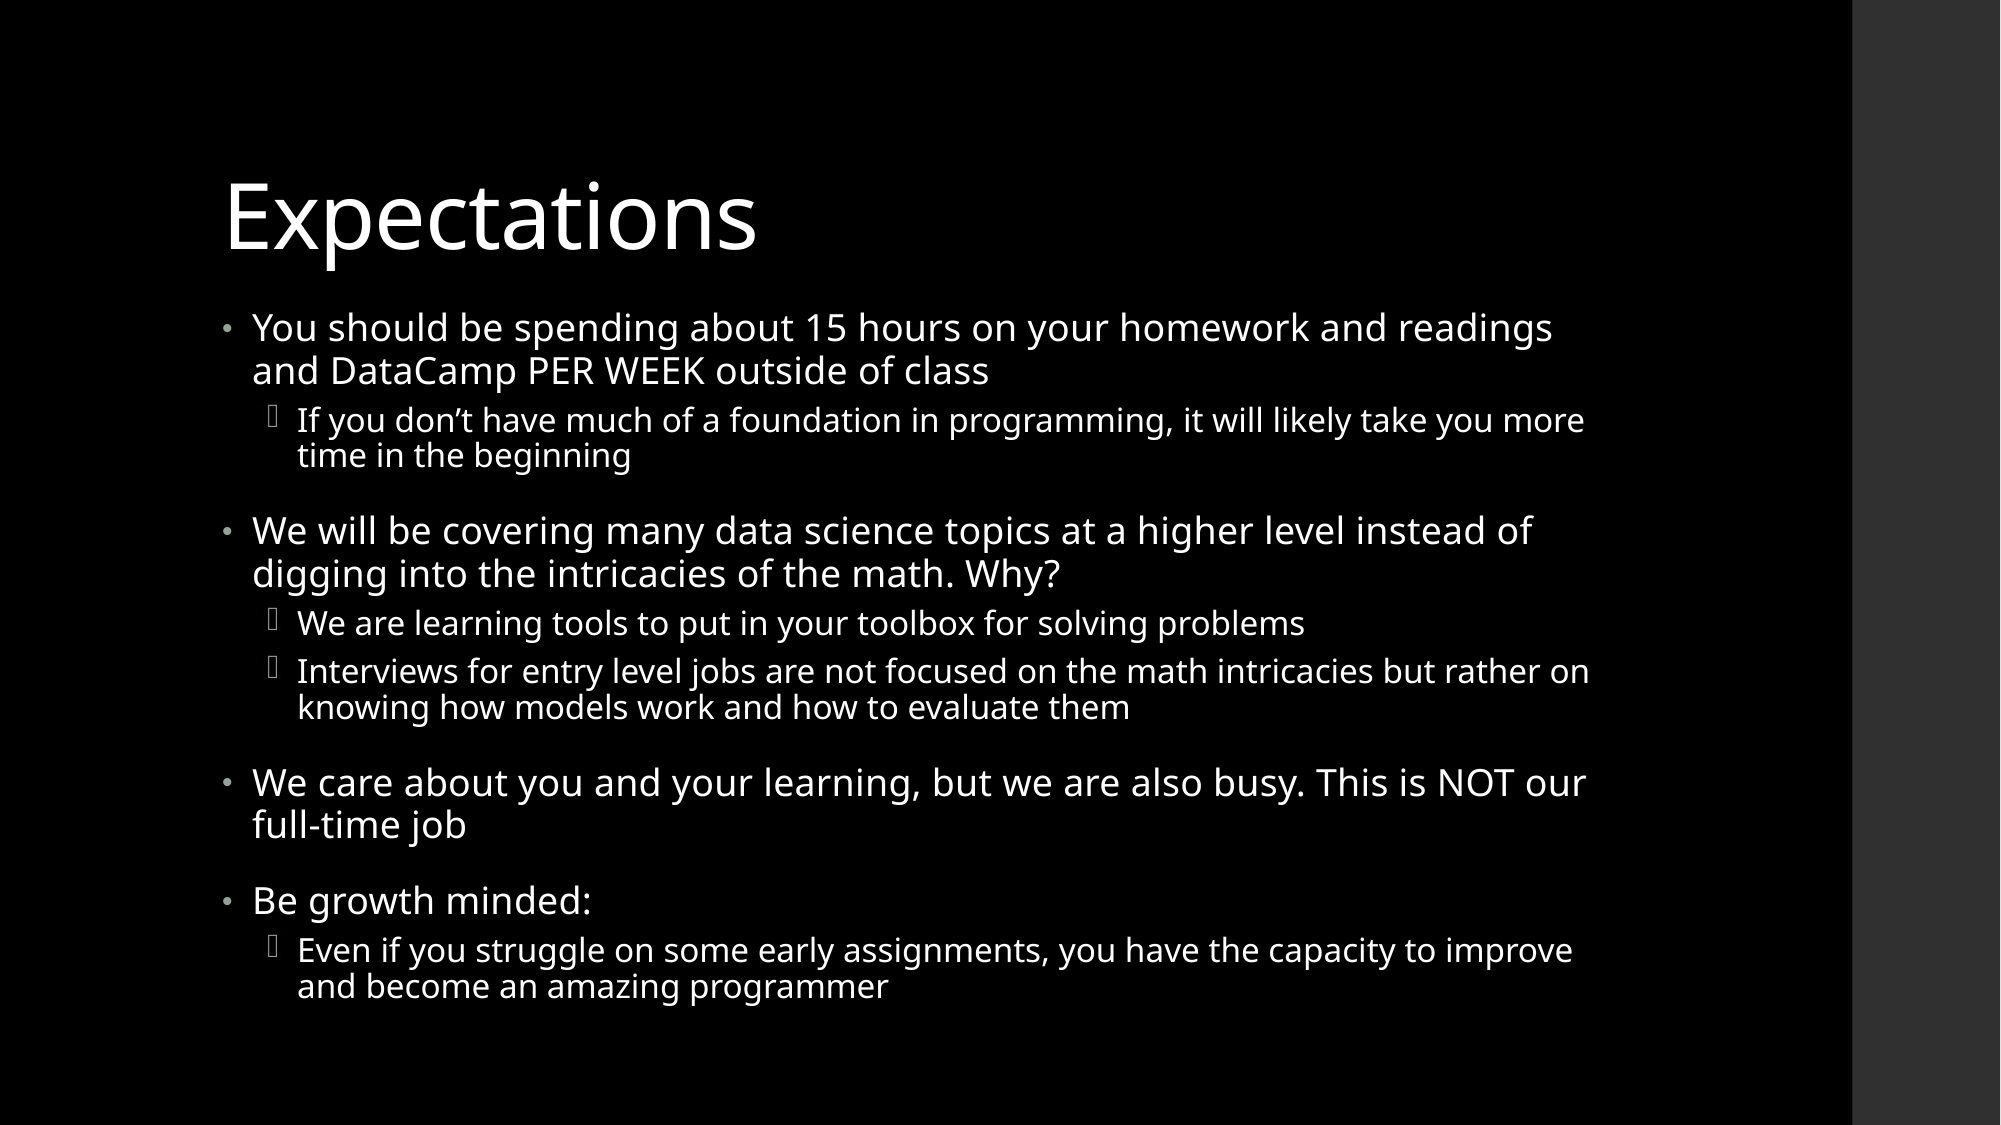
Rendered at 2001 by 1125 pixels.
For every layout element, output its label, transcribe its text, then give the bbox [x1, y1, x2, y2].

title Expectations [206, 60, 1797, 278]
list You should be spending about 15 hours on your homework and readings and DataCamp PER WEEK outside of class If you don’t have much of a foundation in programming, it will likely take you more time in the beginning We will be covering many data science topics at a higher level instead of digging into the intricacies of the math. Why? We are learning tools to put in your toolbox for solving problems Interviews for entry level jobs are not focused on the math intricacies but rather on knowing how models work and how to evaluate them We care about you and your learning, but we are also busy. This is NOT our full-time job Be growth minded: Even if you struggle on some early assignments, you have the capacity to improve and become an amazing programmer [206, 299, 1617, 1014]
